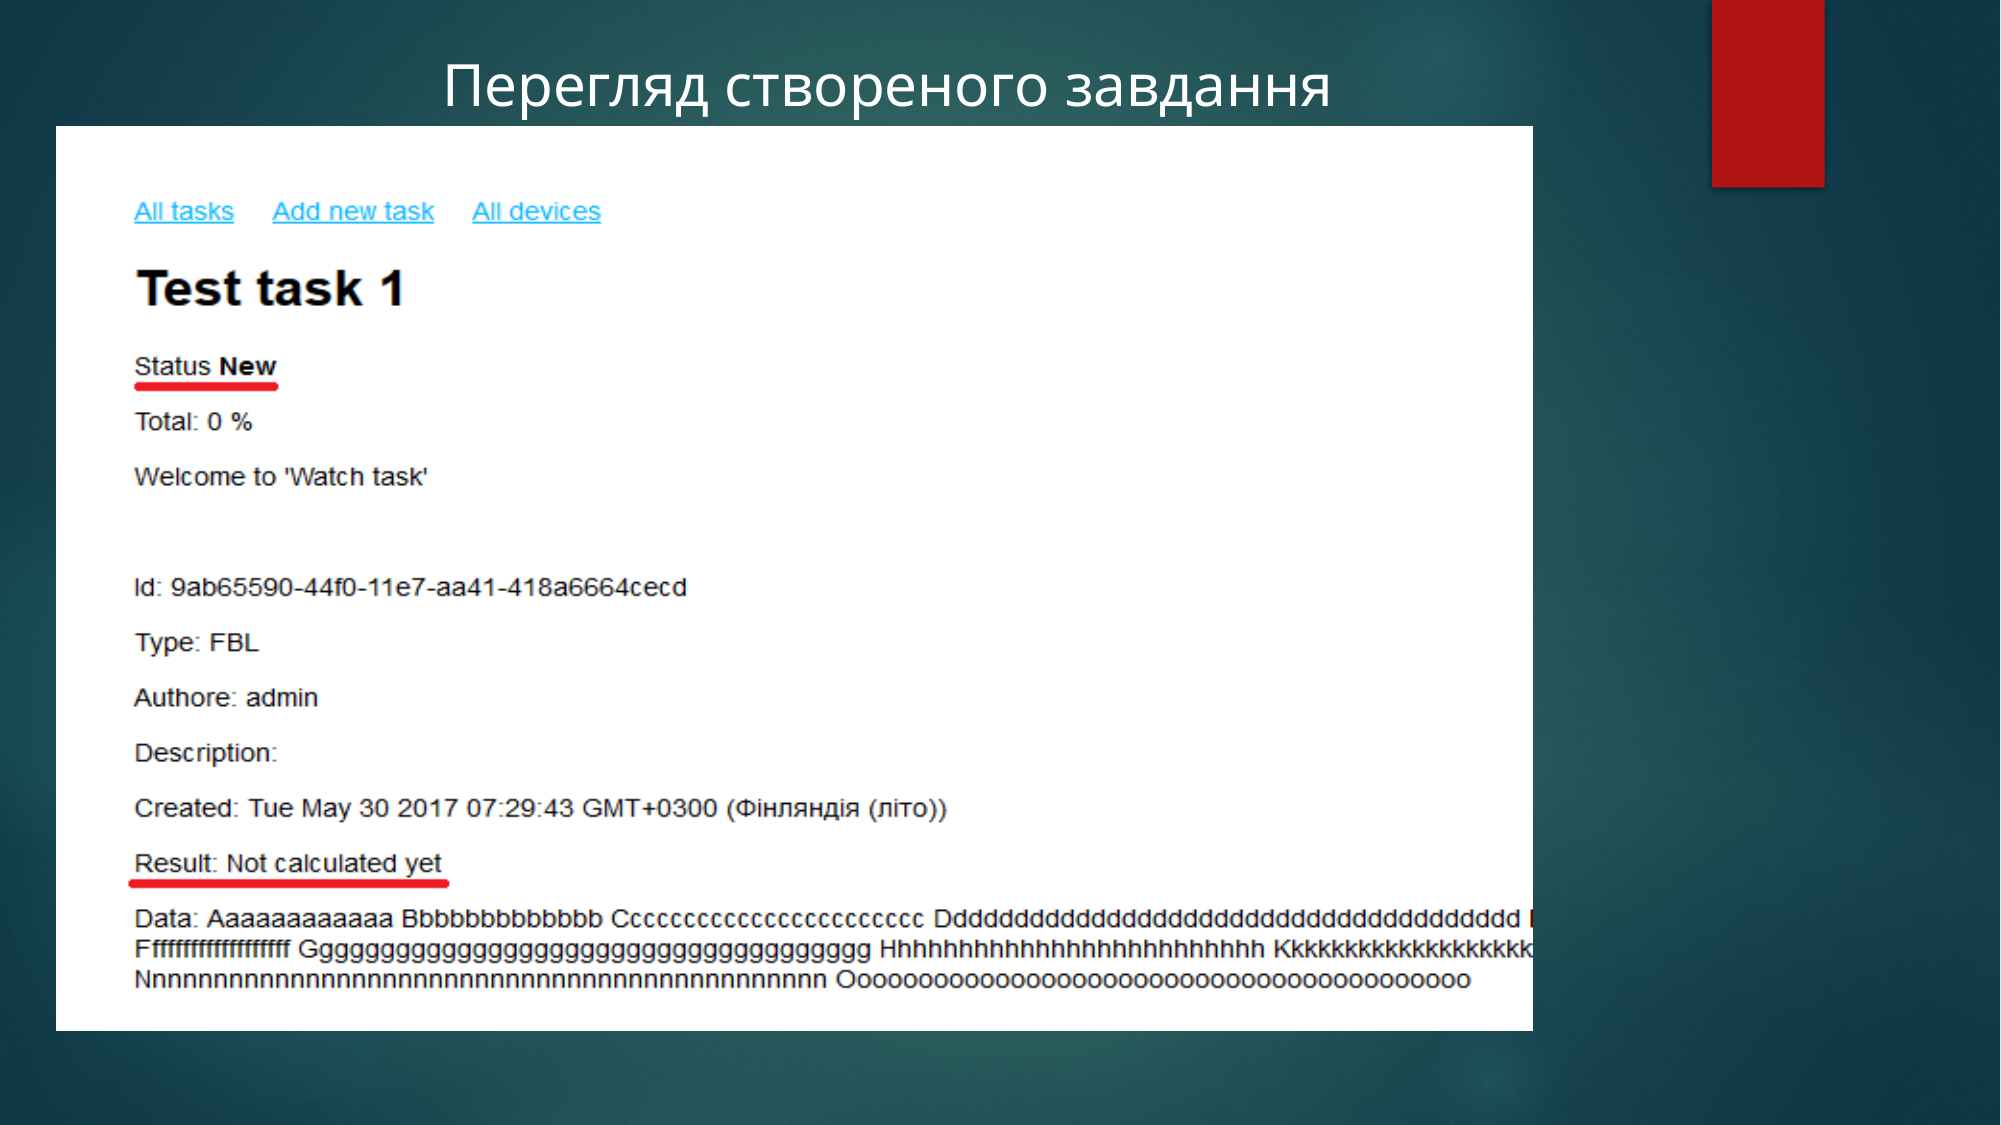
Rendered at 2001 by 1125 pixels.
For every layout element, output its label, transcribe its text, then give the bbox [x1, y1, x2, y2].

picture [0, 0, 1576, 1125]
text_box Перегляд створеного завдання [427, 41, 1494, 126]
